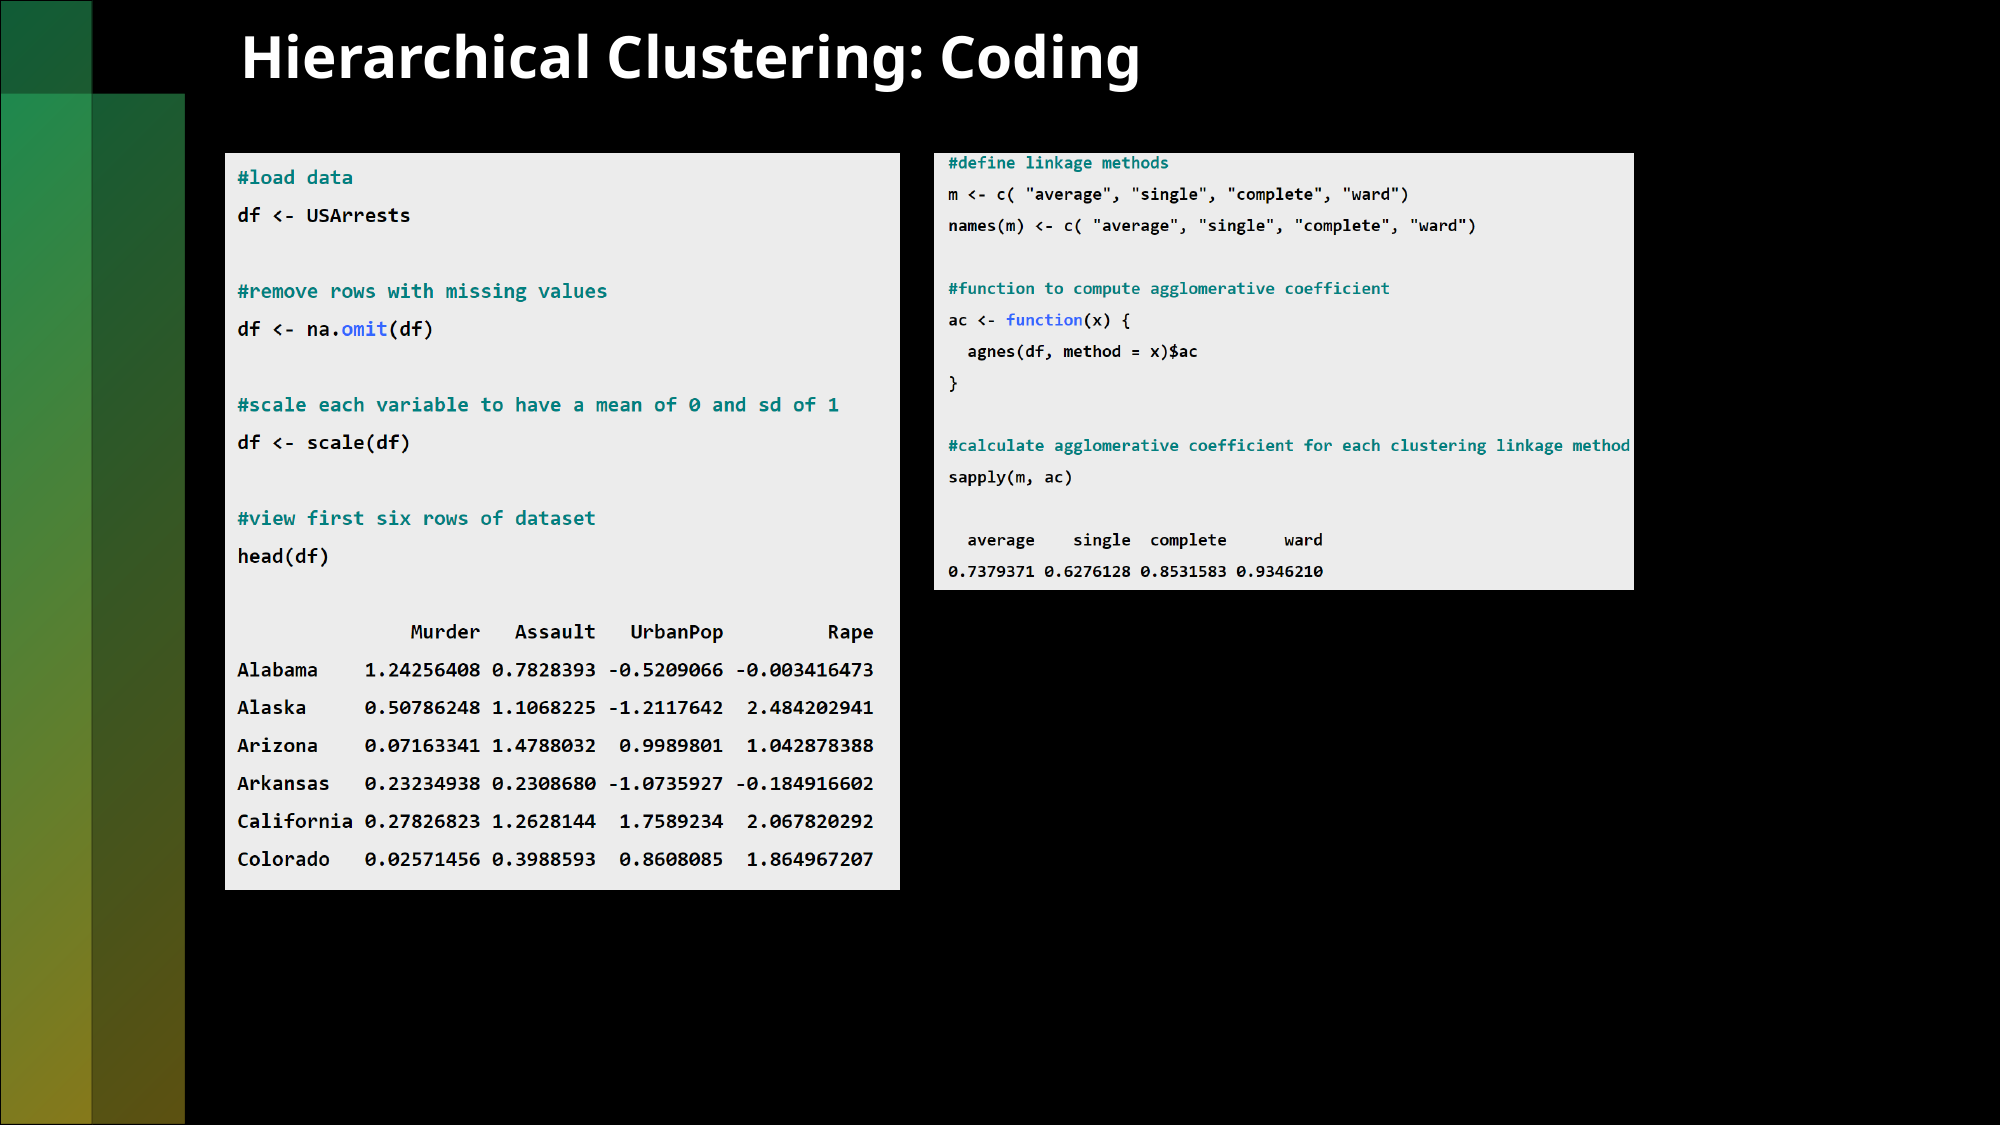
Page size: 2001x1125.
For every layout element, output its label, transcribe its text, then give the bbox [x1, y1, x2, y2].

title Hierarchical Clustering: Coding [225, 12, 1782, 115]
picture [934, 153, 1634, 590]
picture [225, 153, 900, 890]
